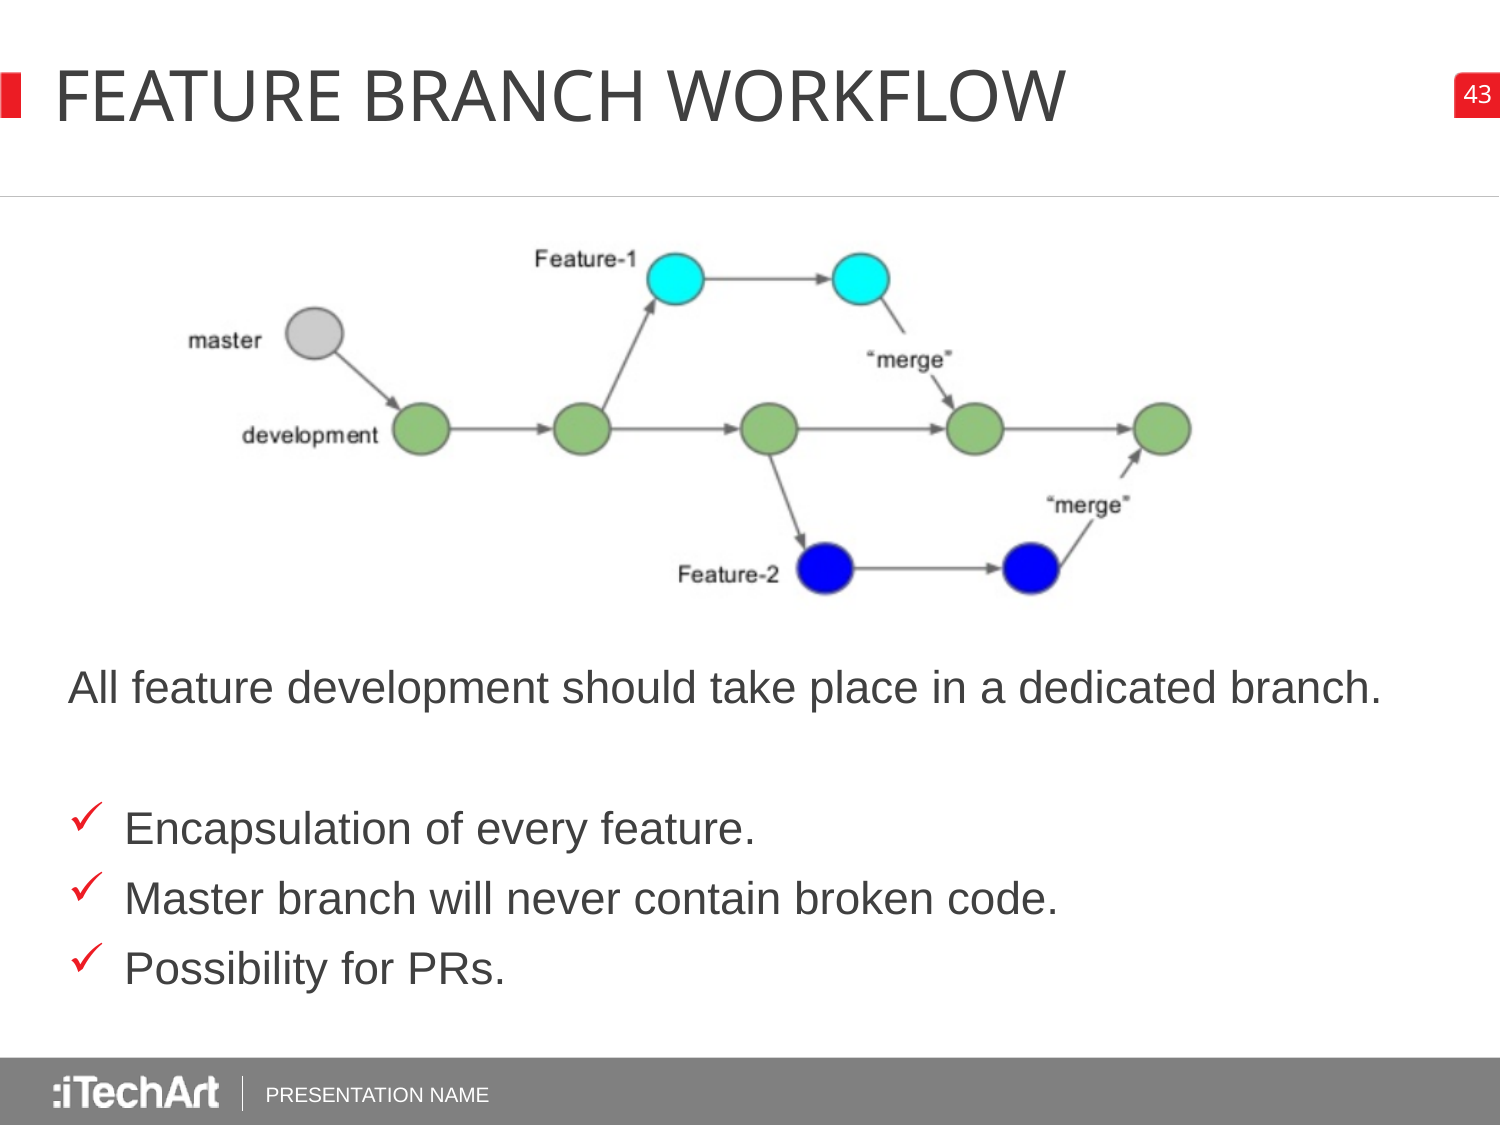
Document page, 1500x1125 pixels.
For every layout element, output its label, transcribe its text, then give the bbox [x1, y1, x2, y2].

picture [1454, 72, 1500, 118]
picture [0, 72, 21, 118]
picture [171, 234, 1215, 610]
list All feature development should take place in a dedicated branch. Encapsulation of every feature. Master branch will never contain broken code. Possibility for PRs. [53, 656, 1448, 1012]
footer PRESENTATION NAME [265, 1057, 772, 1125]
picture [53, 1075, 219, 1108]
title Feature Branch Workflow [53, 0, 1448, 197]
